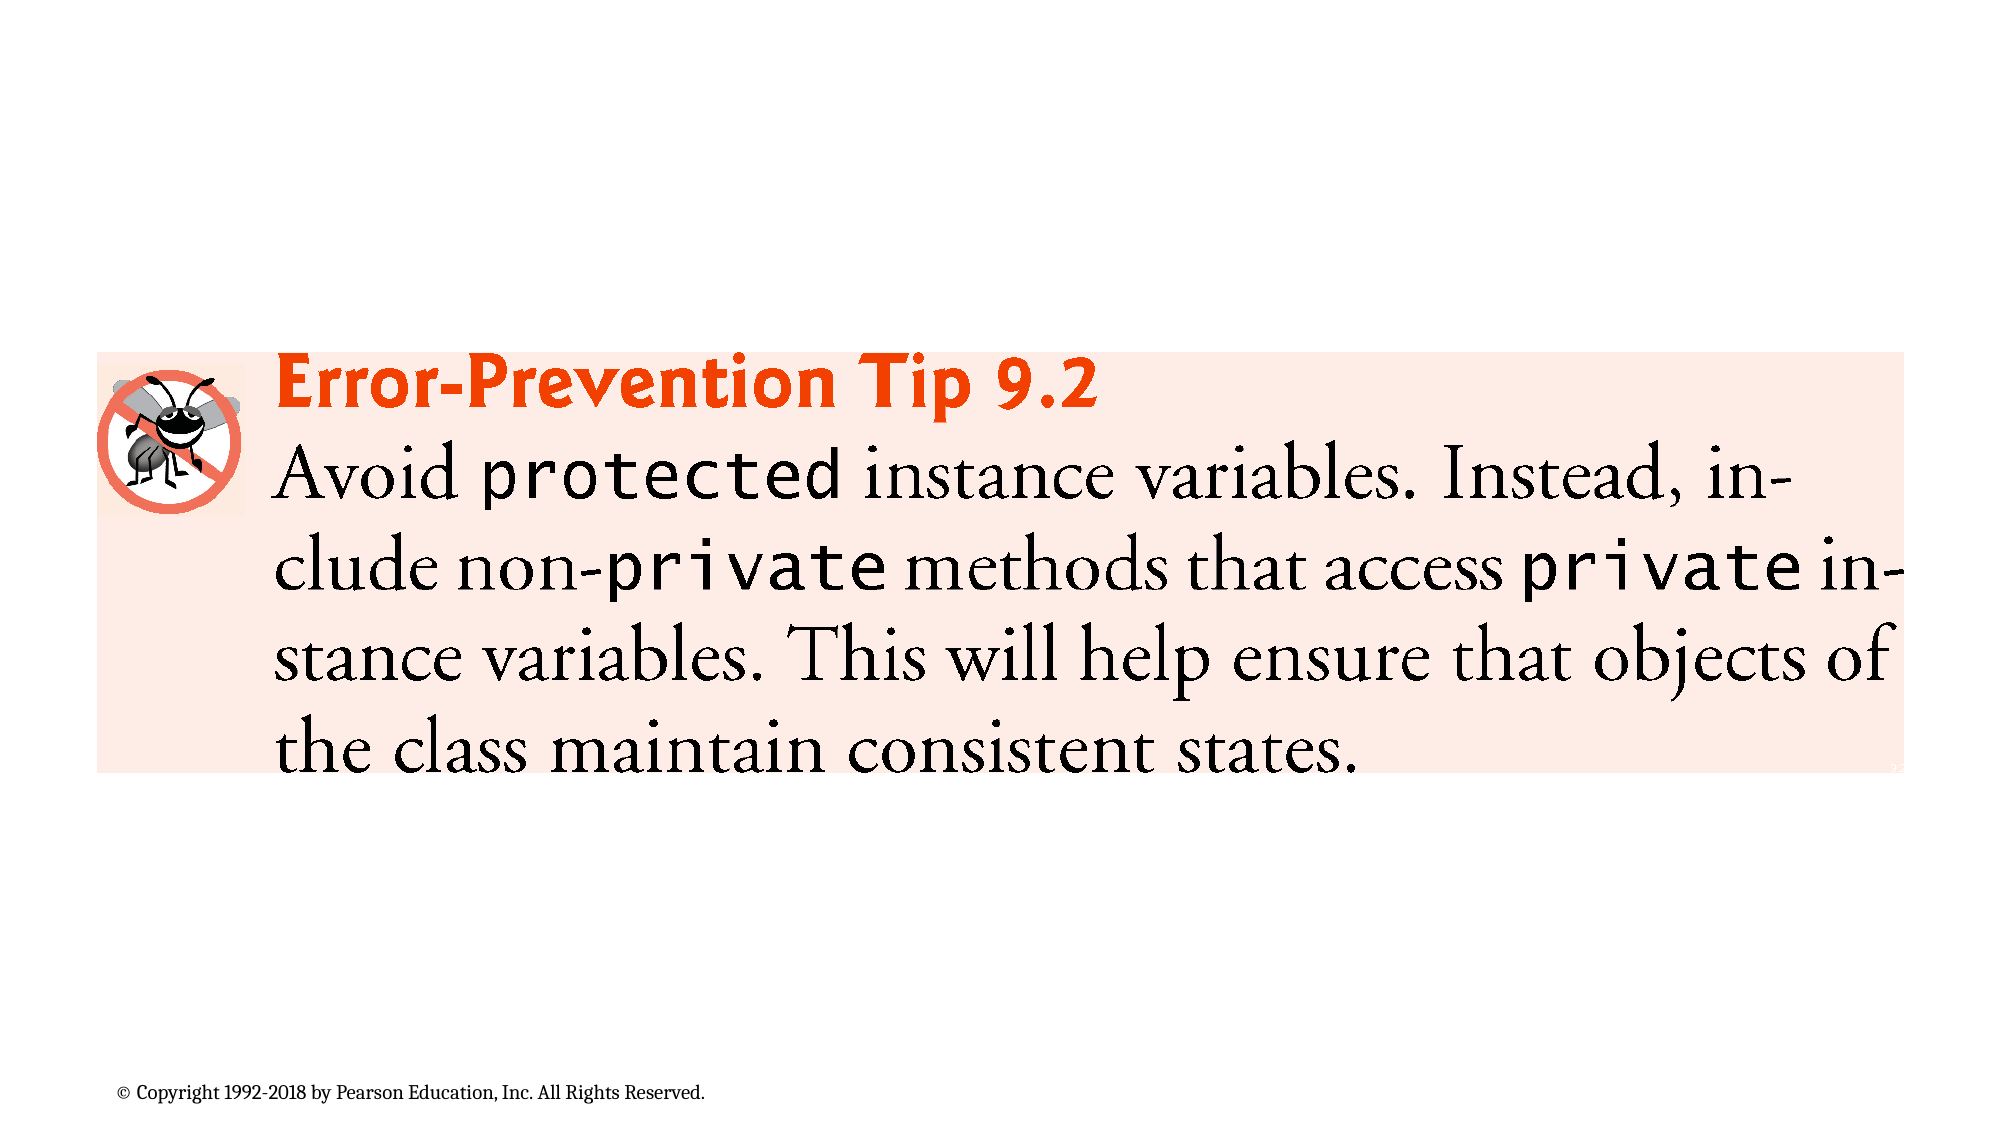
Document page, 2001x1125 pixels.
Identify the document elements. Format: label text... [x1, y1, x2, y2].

footer © Copyright 1992-2018 by Pearson Education, Inc. All Rights Reserved. [99, 1051, 1473, 1112]
picture [0, 255, 2000, 870]
